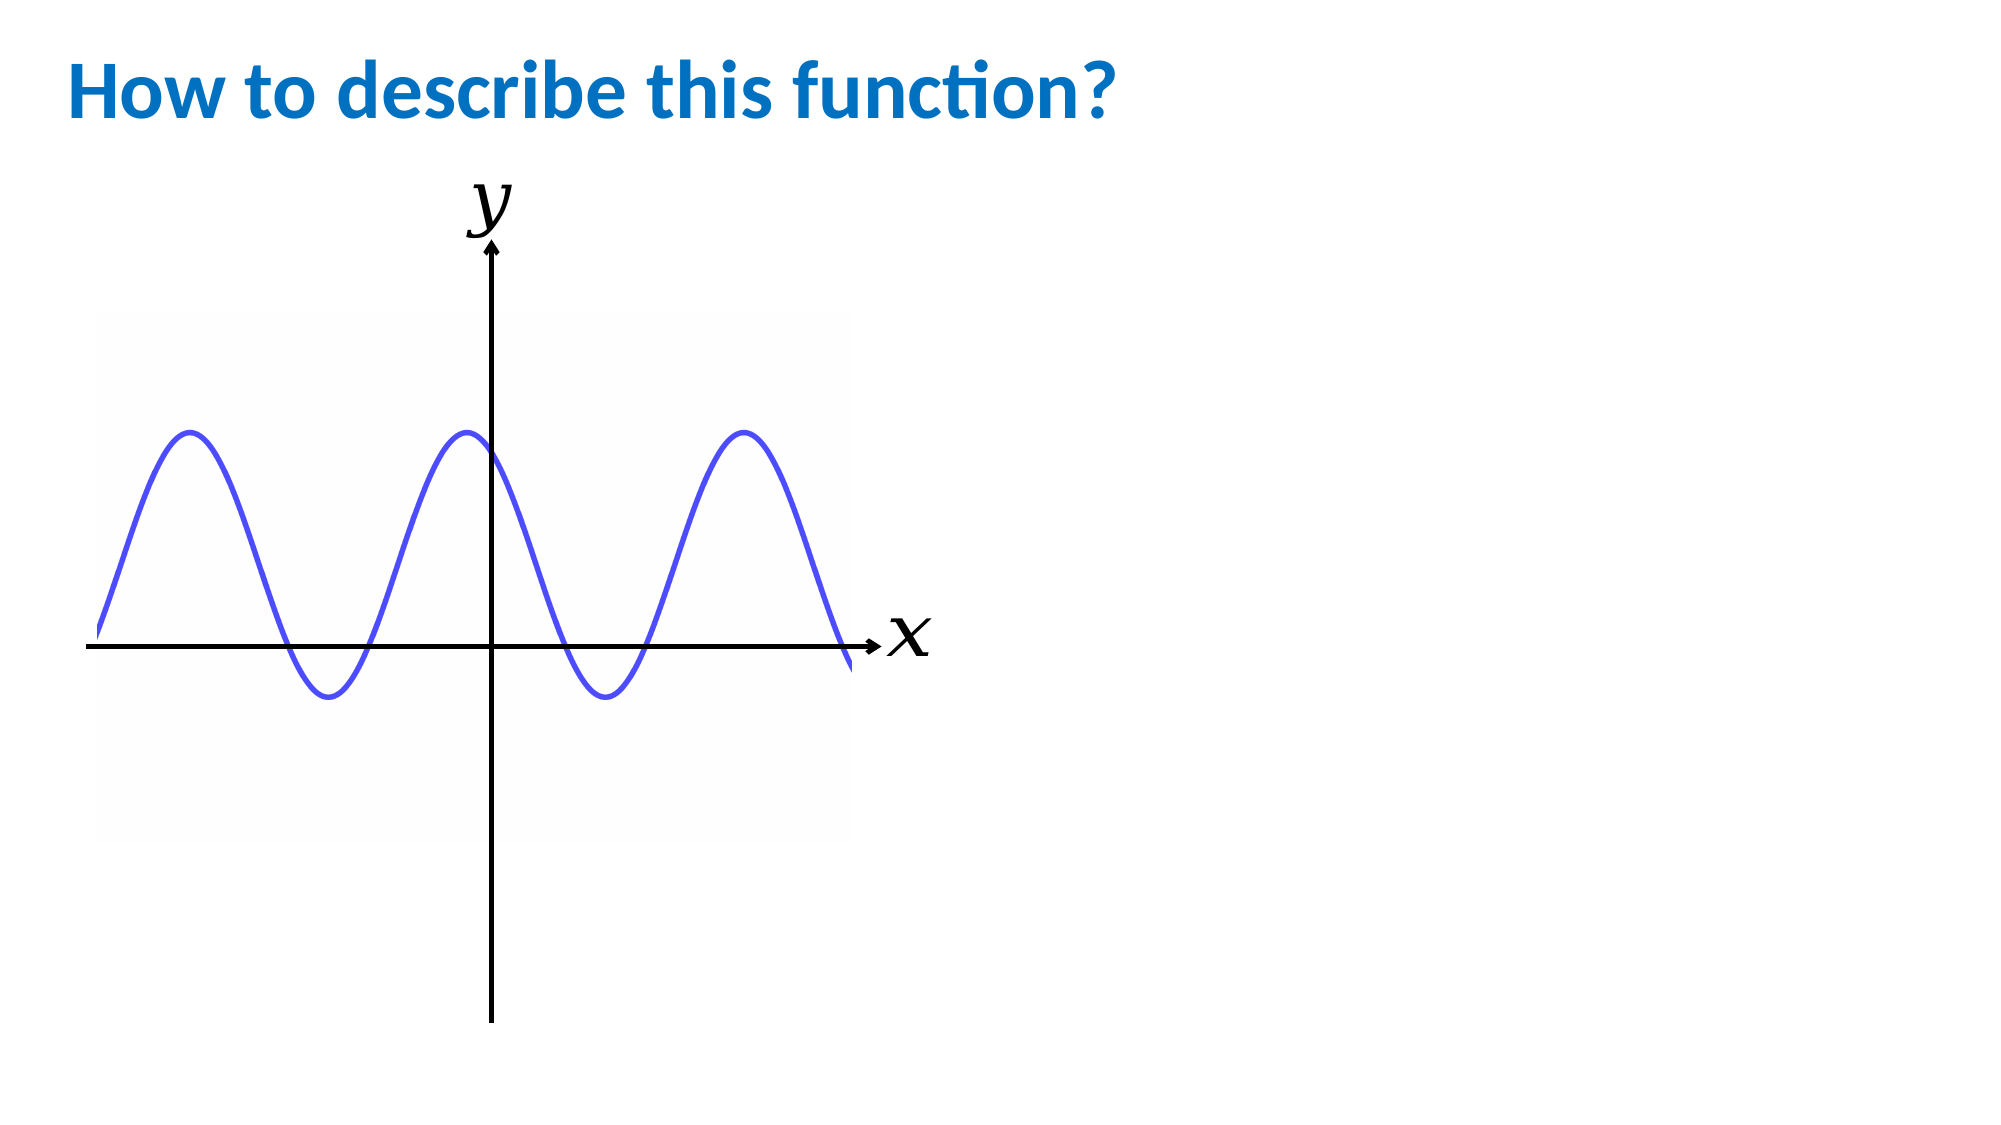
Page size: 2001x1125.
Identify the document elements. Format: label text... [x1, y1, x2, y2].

picture [492, 647, 852, 844]
picture [96, 647, 491, 844]
picture [492, 312, 852, 646]
text_box How to describe this function? [52, 27, 1135, 143]
picture [96, 312, 491, 646]
